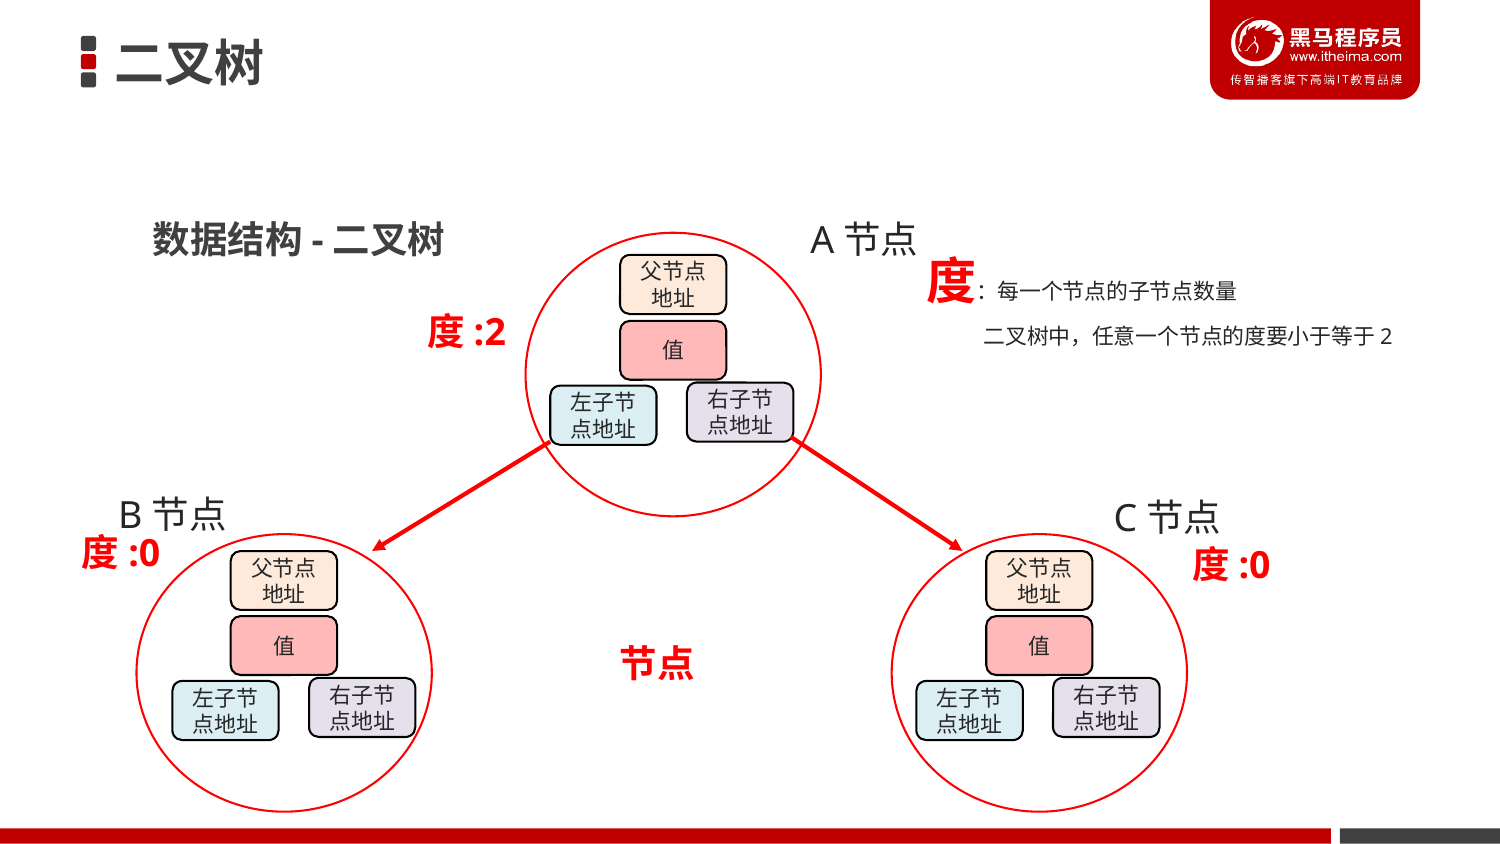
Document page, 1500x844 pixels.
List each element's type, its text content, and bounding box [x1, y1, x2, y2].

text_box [371, 441, 551, 552]
text_box C节点 [1098, 486, 1236, 546]
text_box [523, 230, 823, 519]
text_box [134, 531, 434, 814]
picture [1212, 8, 1421, 94]
text_box [889, 531, 1190, 814]
text_box 节点 [604, 633, 710, 693]
text_box B节点 [103, 484, 242, 544]
text_box 度:0 [1177, 534, 1286, 594]
text_box 数据结构-二叉树 [138, 185, 1081, 268]
text_box 度:2 [412, 300, 521, 361]
text_box 二叉树 [103, 29, 1183, 93]
text_box 度:0 [67, 521, 176, 581]
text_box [790, 436, 963, 552]
text_box 度：每一个节点的子节点数量 二叉树中，任意一个节点的度要小于等于2 [911, 212, 1408, 357]
text_box A节点 [795, 208, 934, 268]
